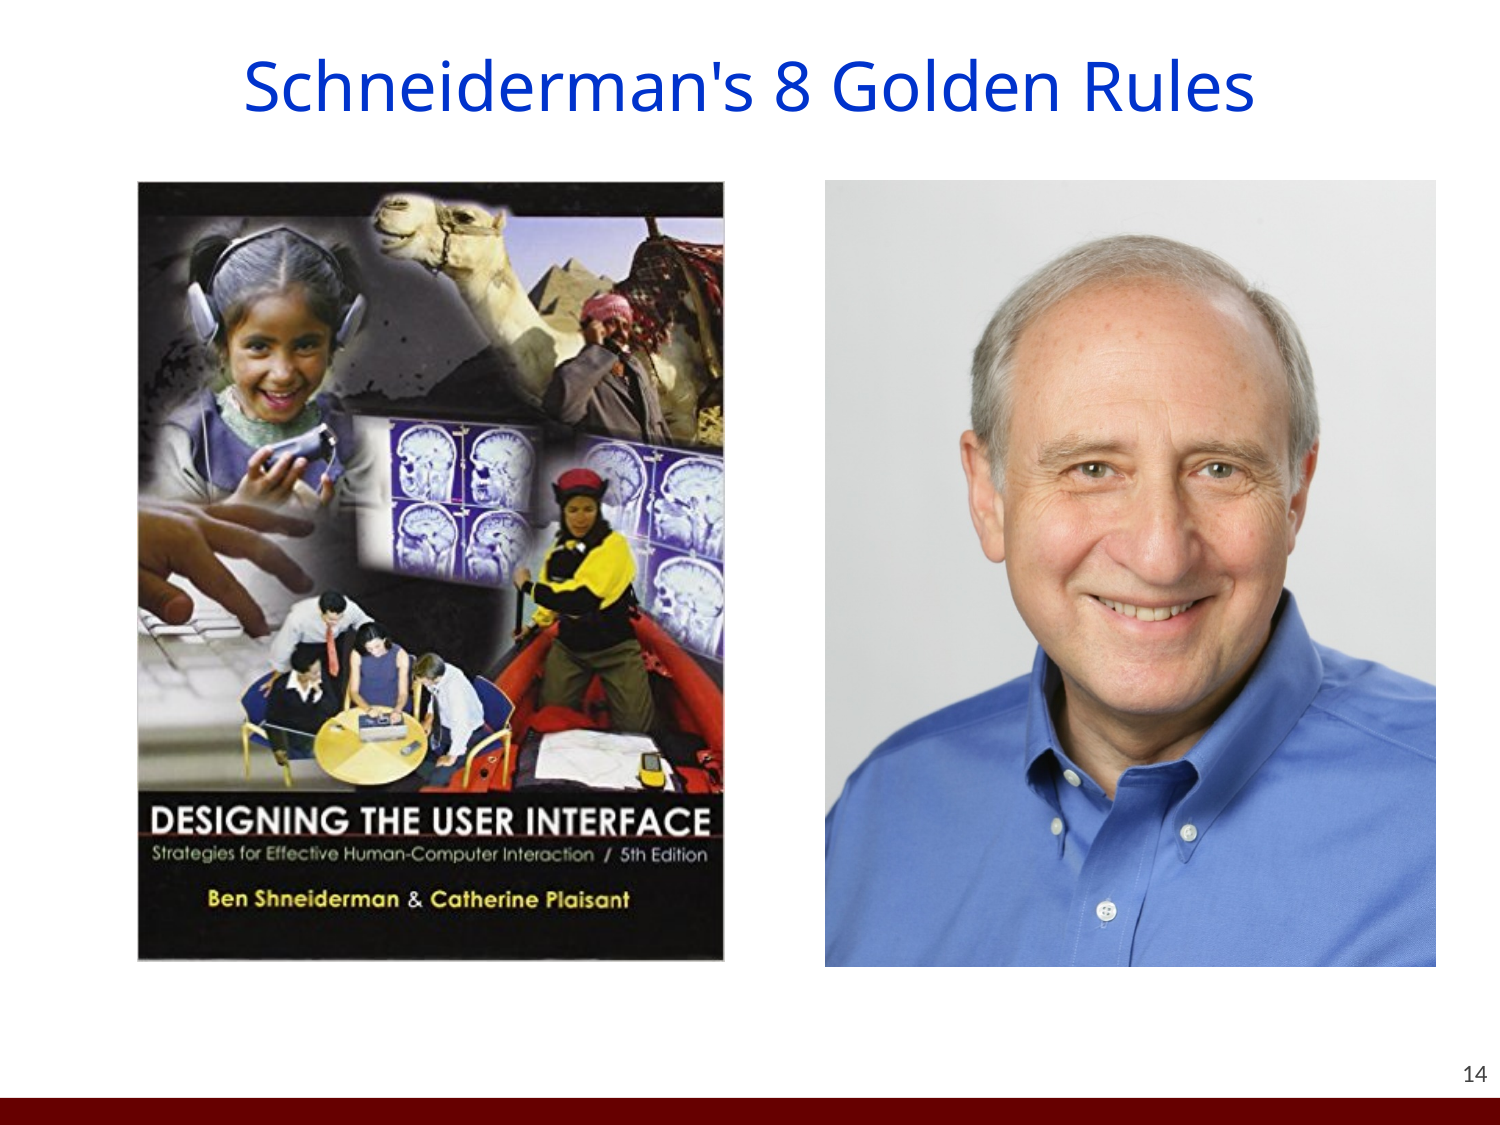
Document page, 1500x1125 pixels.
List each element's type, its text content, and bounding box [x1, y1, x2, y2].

title Schneiderman's 8 Golden Rules [103, 18, 1397, 160]
picture [824, 180, 1436, 967]
picture [137, 181, 725, 962]
